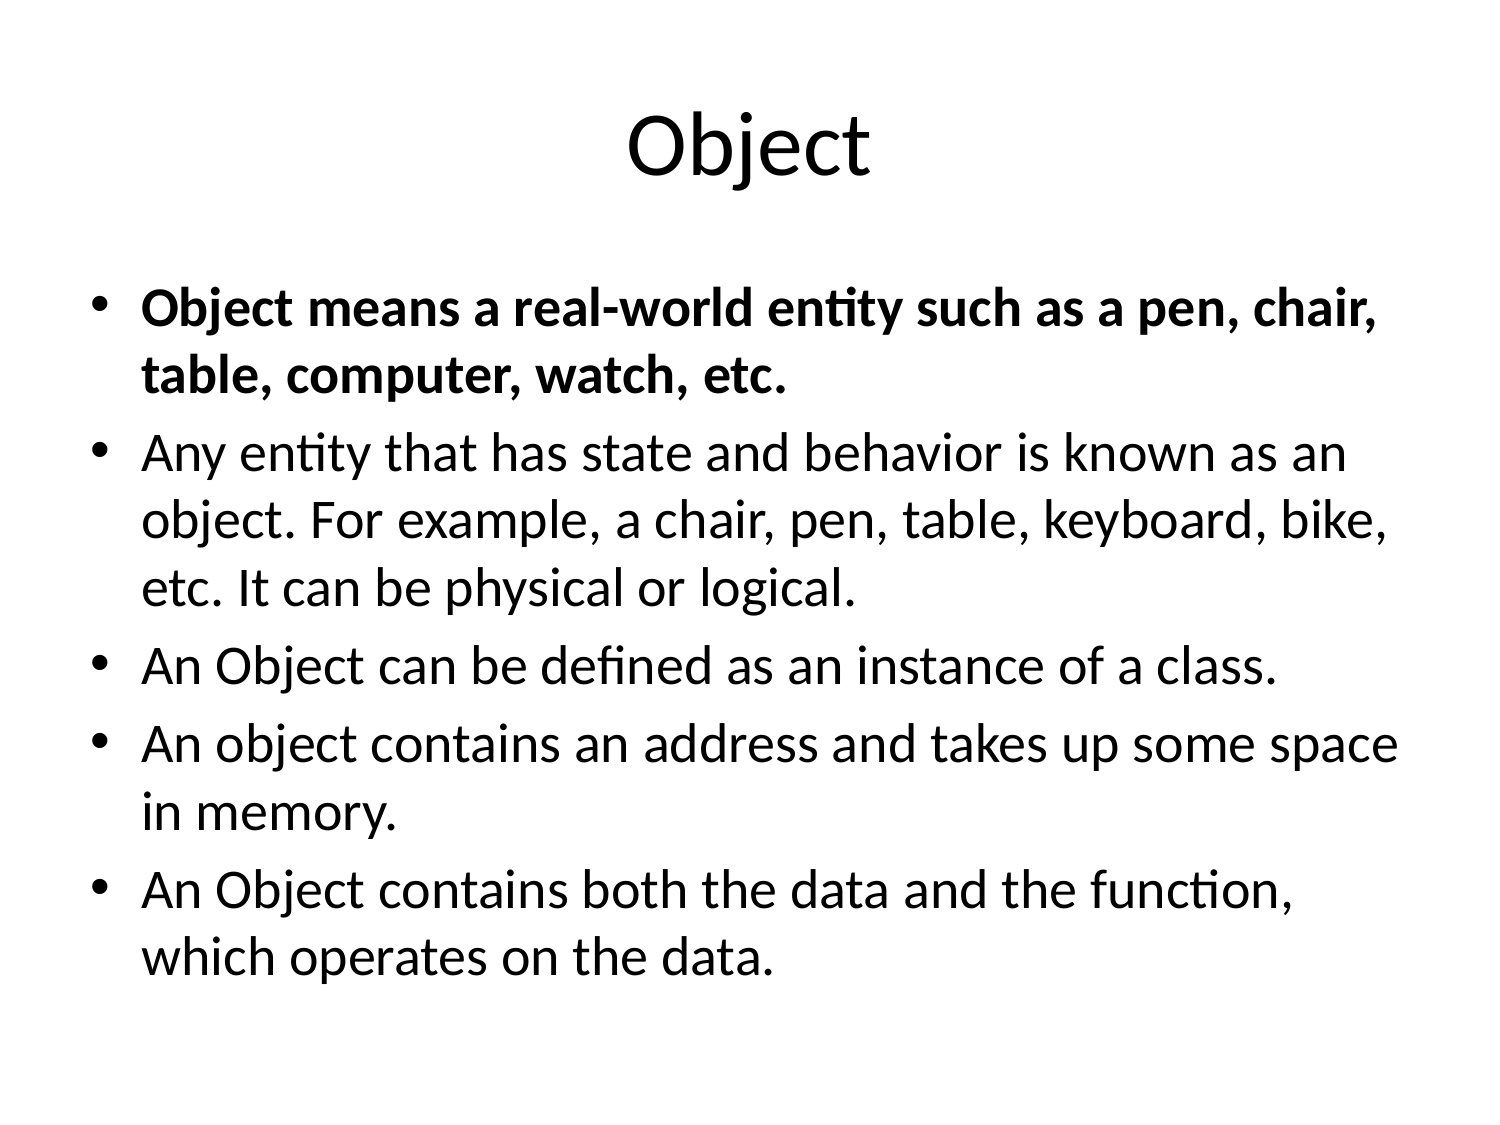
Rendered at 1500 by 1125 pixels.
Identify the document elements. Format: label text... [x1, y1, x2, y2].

title Object [75, 45, 1425, 233]
list Object means a real-world entity such as a pen, chair, table, computer, watch, etc. Any entity that has state and behavior is known as an object. For example, a chair, pen, table, keyboard, bike, etc. It can be physical or logical. An Object can be defined as an instance of a class. An object contains an address and takes up some space in memory. An Object contains both the data and the function, which operates on the data. [75, 262, 1425, 1005]
